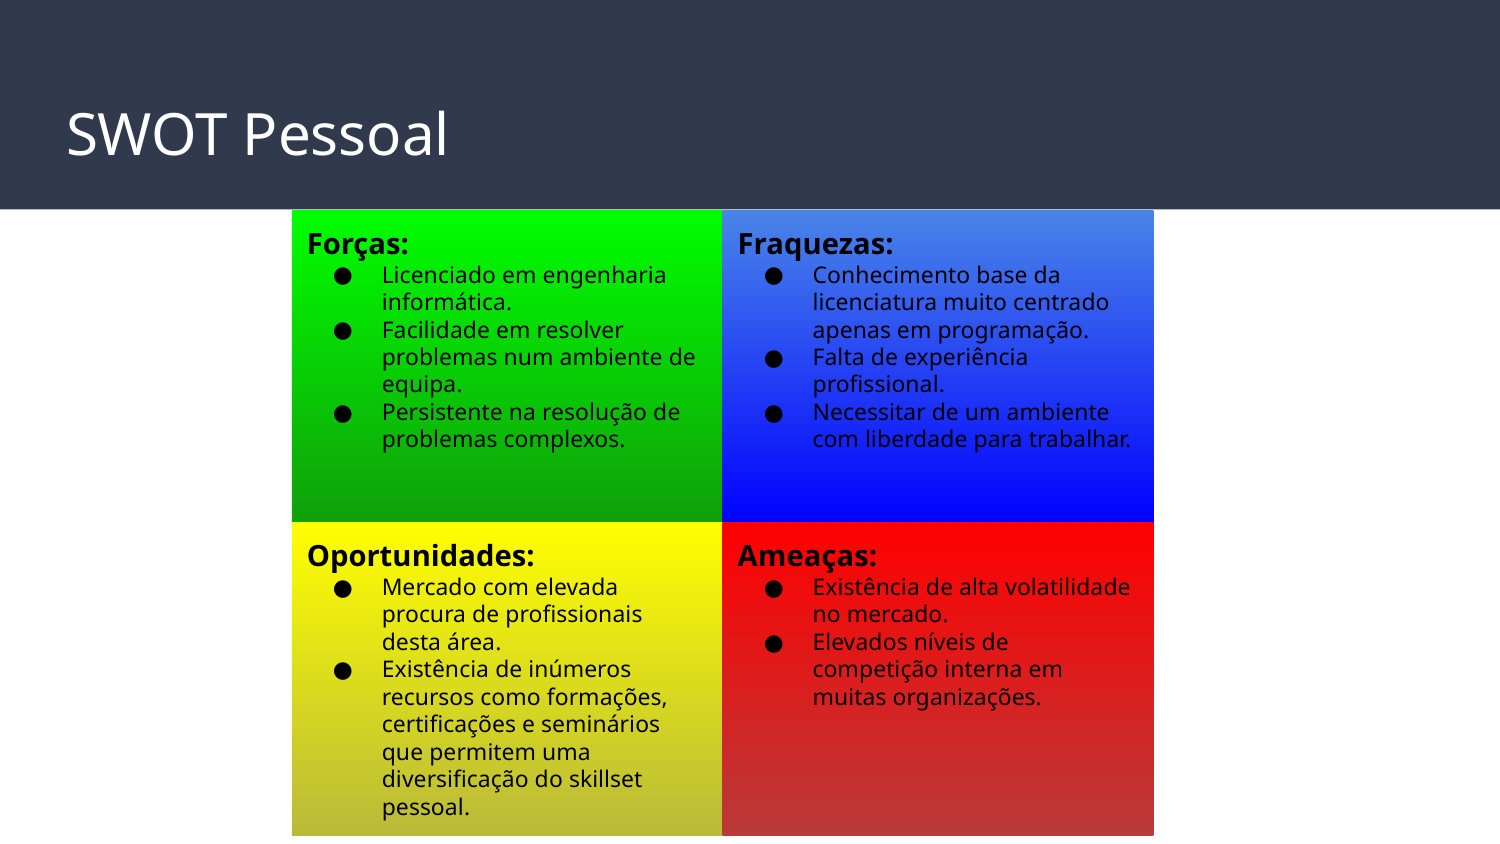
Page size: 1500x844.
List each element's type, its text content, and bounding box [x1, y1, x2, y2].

text_box Ameaças: Existência de alta volatilidade no mercado. Elevados níveis de competição interna em muitas organizações. [722, 522, 1154, 836]
text_box Forças: Licenciado em engenharia informática. Facilidade em resolver problemas num ambiente de equipa. Persistente na resolução de problemas complexos. [291, 210, 722, 522]
title SWOT Pessoal [51, 82, 1449, 185]
text_box Oportunidades: Mercado com elevada procura de profissionais desta área. Existência de inúmeros recursos como formações, certificações e seminários que permitem uma diversificação do skillset pessoal. [291, 522, 722, 836]
text_box Fraquezas: Conhecimento base da licenciatura muito centrado apenas em programação. Falta de experiência profissional. Necessitar de um ambiente com liberdade para trabalhar. [722, 210, 1154, 522]
